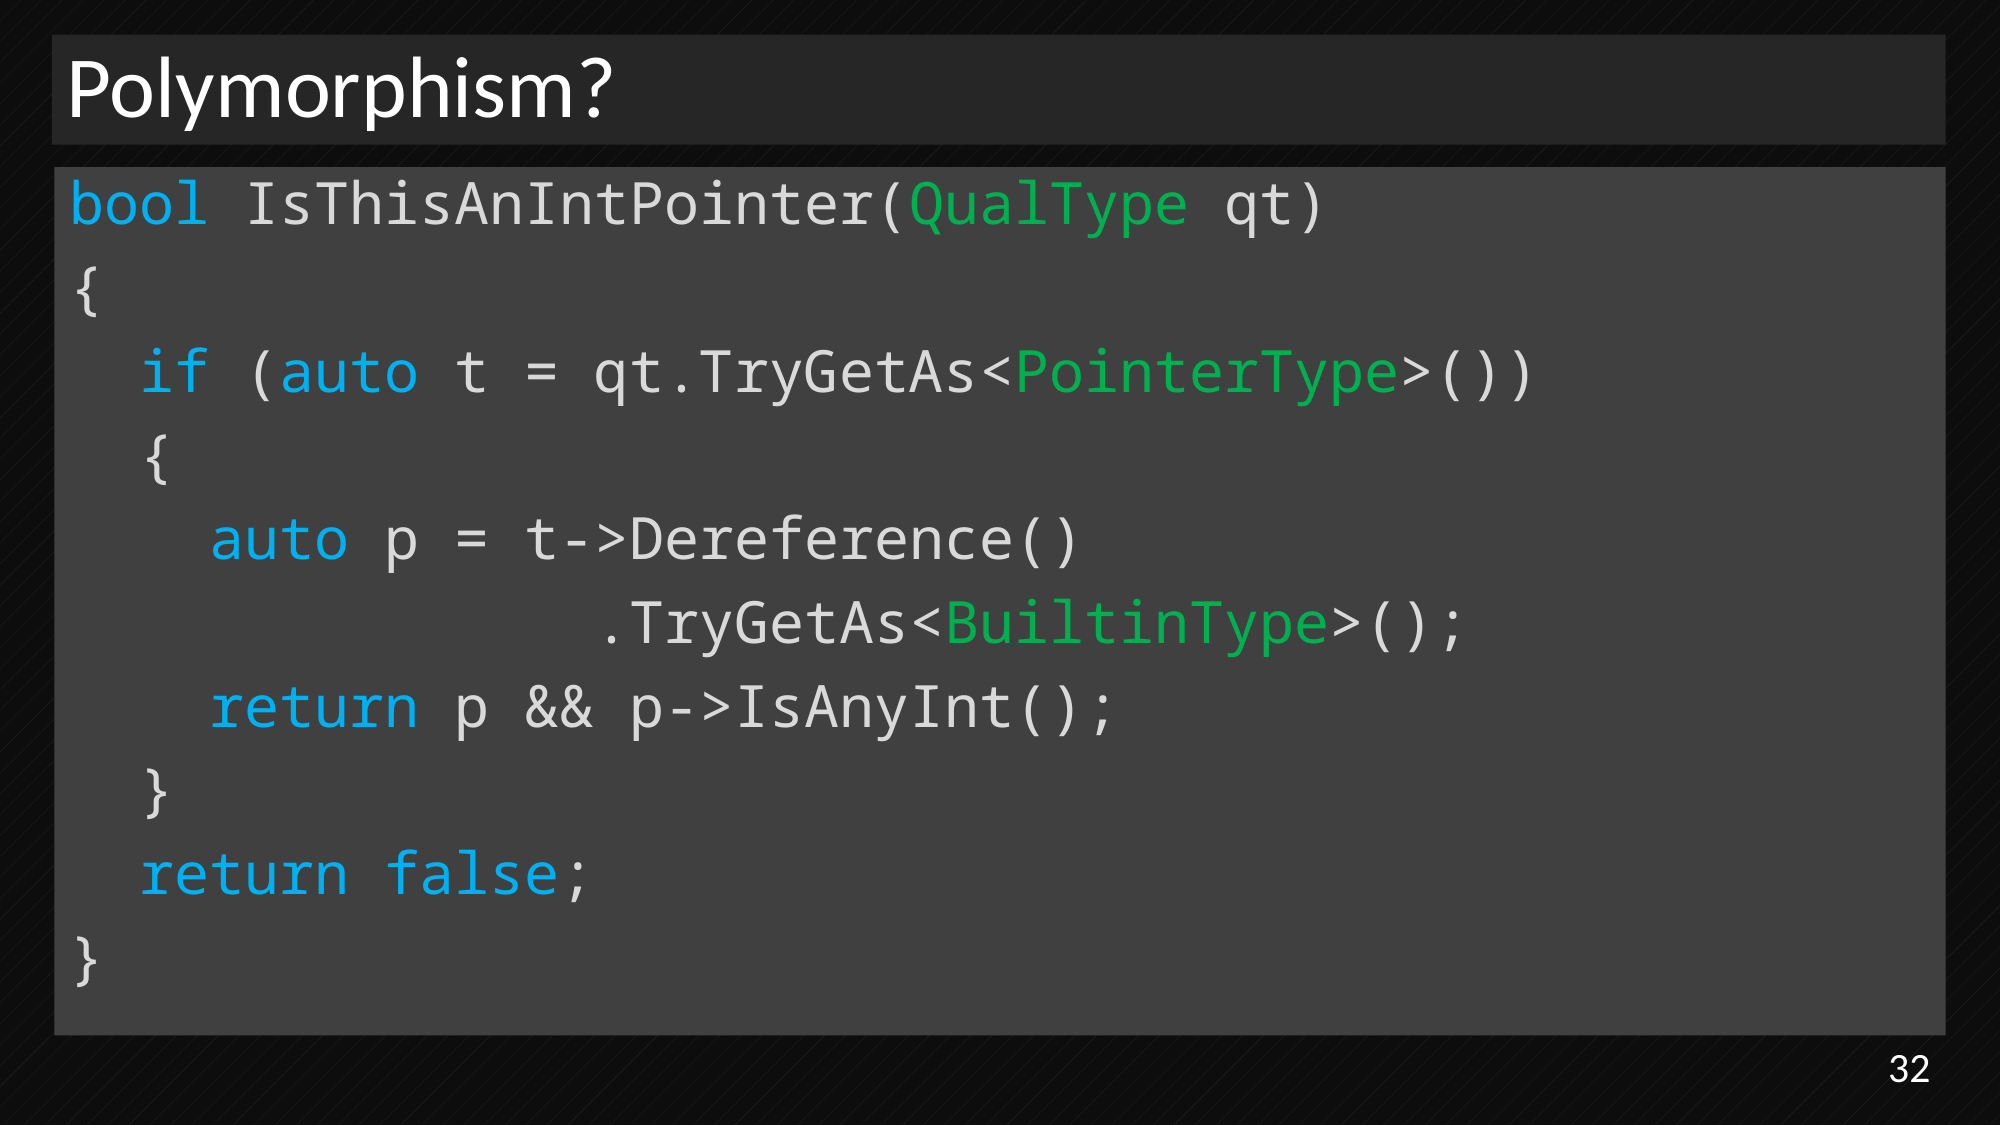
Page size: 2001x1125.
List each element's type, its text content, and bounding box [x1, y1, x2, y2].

slide_number 32 [1775, 1036, 1946, 1096]
title Polymorphism? [51, 34, 1946, 145]
list bool IsThisAnIntPointer(QualType qt) { if (auto t = qt.TryGetAs<PointerType>()) { auto p = t->Dereference() .TryGetAs<BuiltinType>(); return p && p->IsAnyInt(); } return false; } [54, 167, 1946, 1036]
